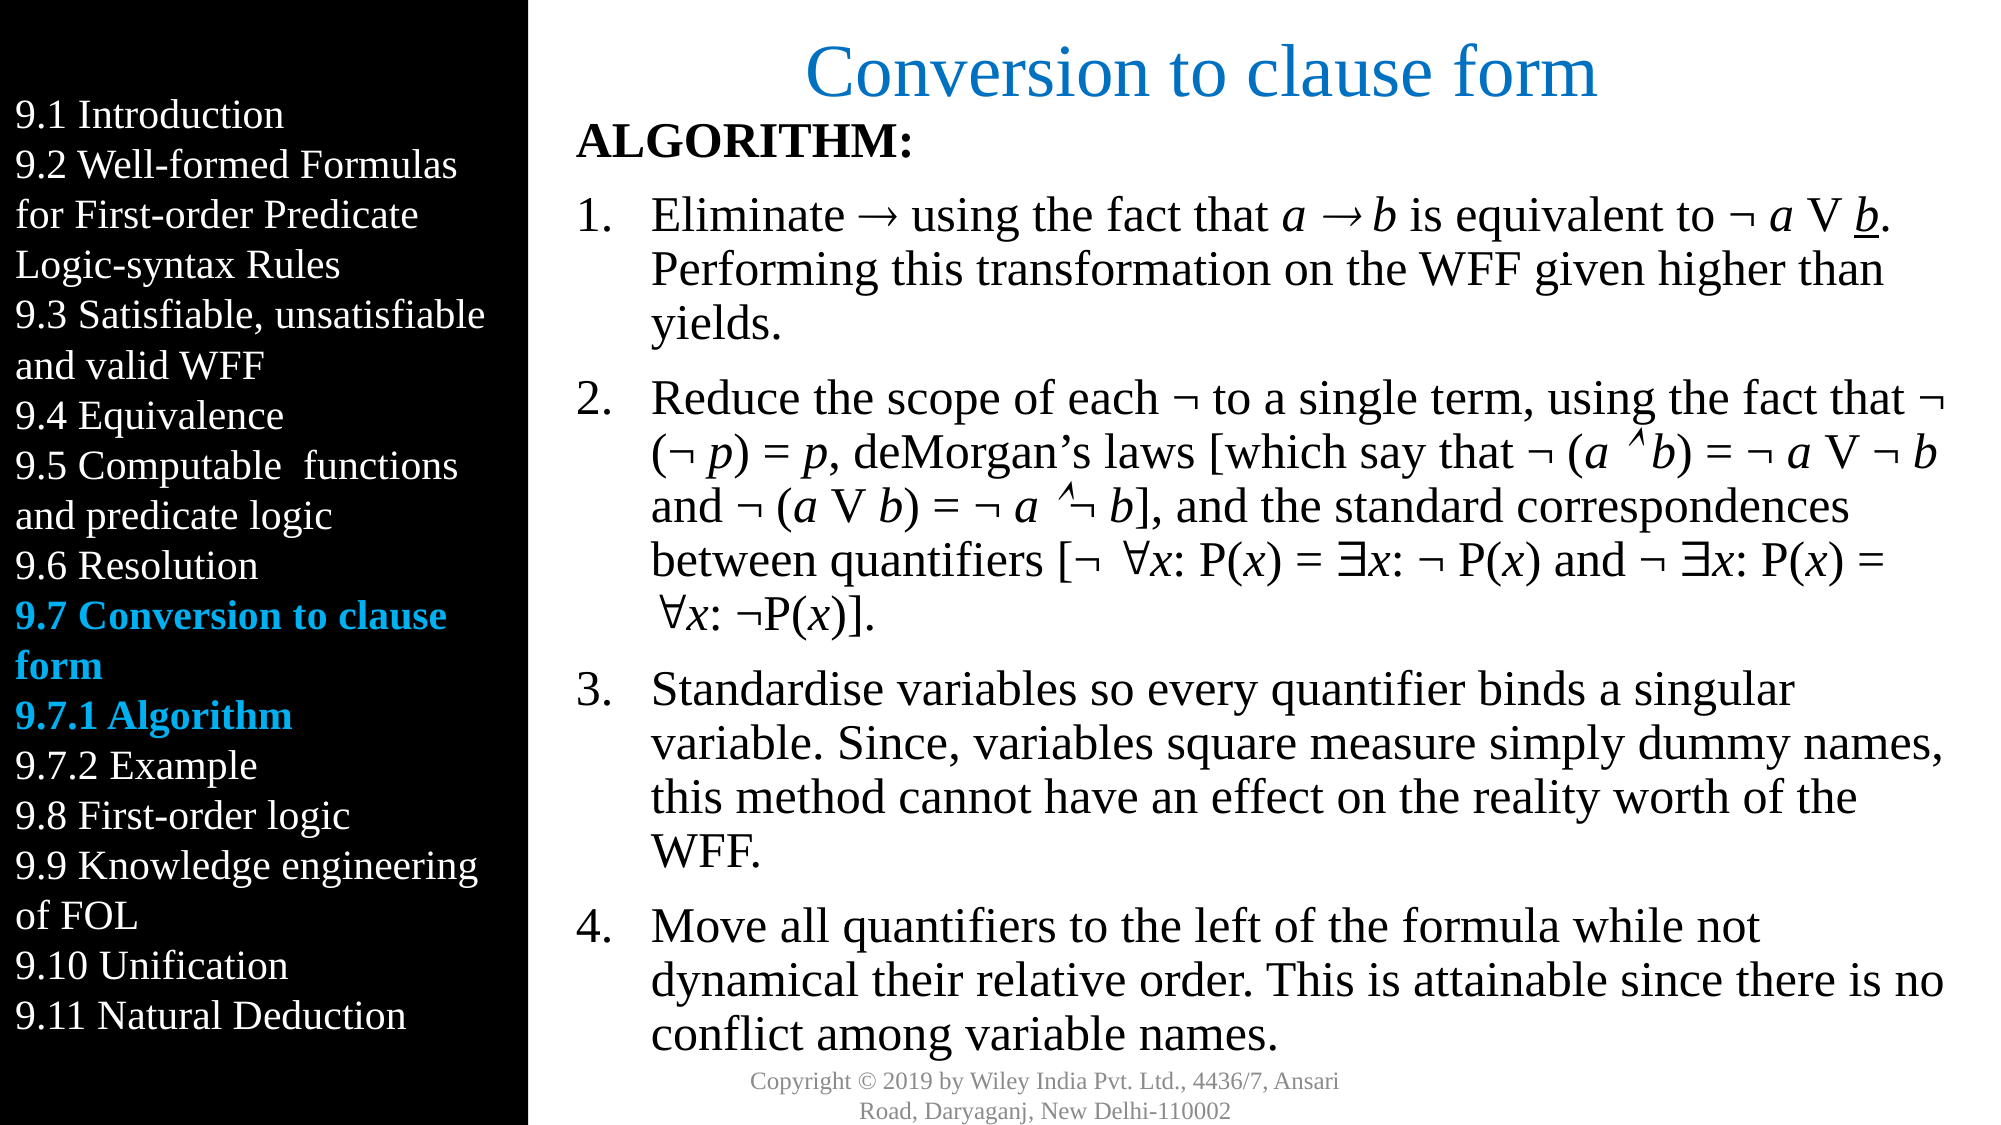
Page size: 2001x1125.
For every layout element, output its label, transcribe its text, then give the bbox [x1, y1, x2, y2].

footer Copyright © 2019 by Wiley India Pvt. Ltd., 4436/7, Ansari Road, Daryaganj, New Delhi-110002 [707, 1065, 1383, 1125]
text_box 9.1 Introduction 9.2 Well-formed Formulas for First-order Predicate Logic-syntax Rules 9.3 Satisfiable, unsatisfiable and valid WFF 9.4 Equivalence 9.5 Computable functions and predicate logic 9.6 Resolution 9.7 Conversion to clause form 9.7.1 Algorithm 9.7.2 Example 9.8 First-order logic 9.9 Knowledge engineering of FOL 9.10 Unification 9.11 Natural Deduction [0, 0, 529, 1125]
list ALGORITHM: Eliminate  using the fact that a  b is equivalent to ¬ a V b. Performing this transformation on the WFF given higher than yields. Reduce the scope of each ¬ to a single term, using the fact that ¬ (¬ p) = p, deMorgan’s laws [which say that ¬ (a  b) = ¬ a V ¬ b and ¬ (a V b) = ¬ a ¬ b], and the standard correspondences between quantifiers [¬ x: P(x) = x: ¬ P(x) and ¬ x: P(x) = x: ¬P(x)]. Standardise variables so every quantifier binds a singular variable. Since, variables square measure simply dummy names, this method cannot have an effect on the reality worth of the WFF. Move all quantifiers to the left of the formula while not dynamical their relative order. This is attainable since there is no conflict among variable names. [560, 106, 1981, 1073]
title Conversion to clause form [560, 22, 1863, 106]
